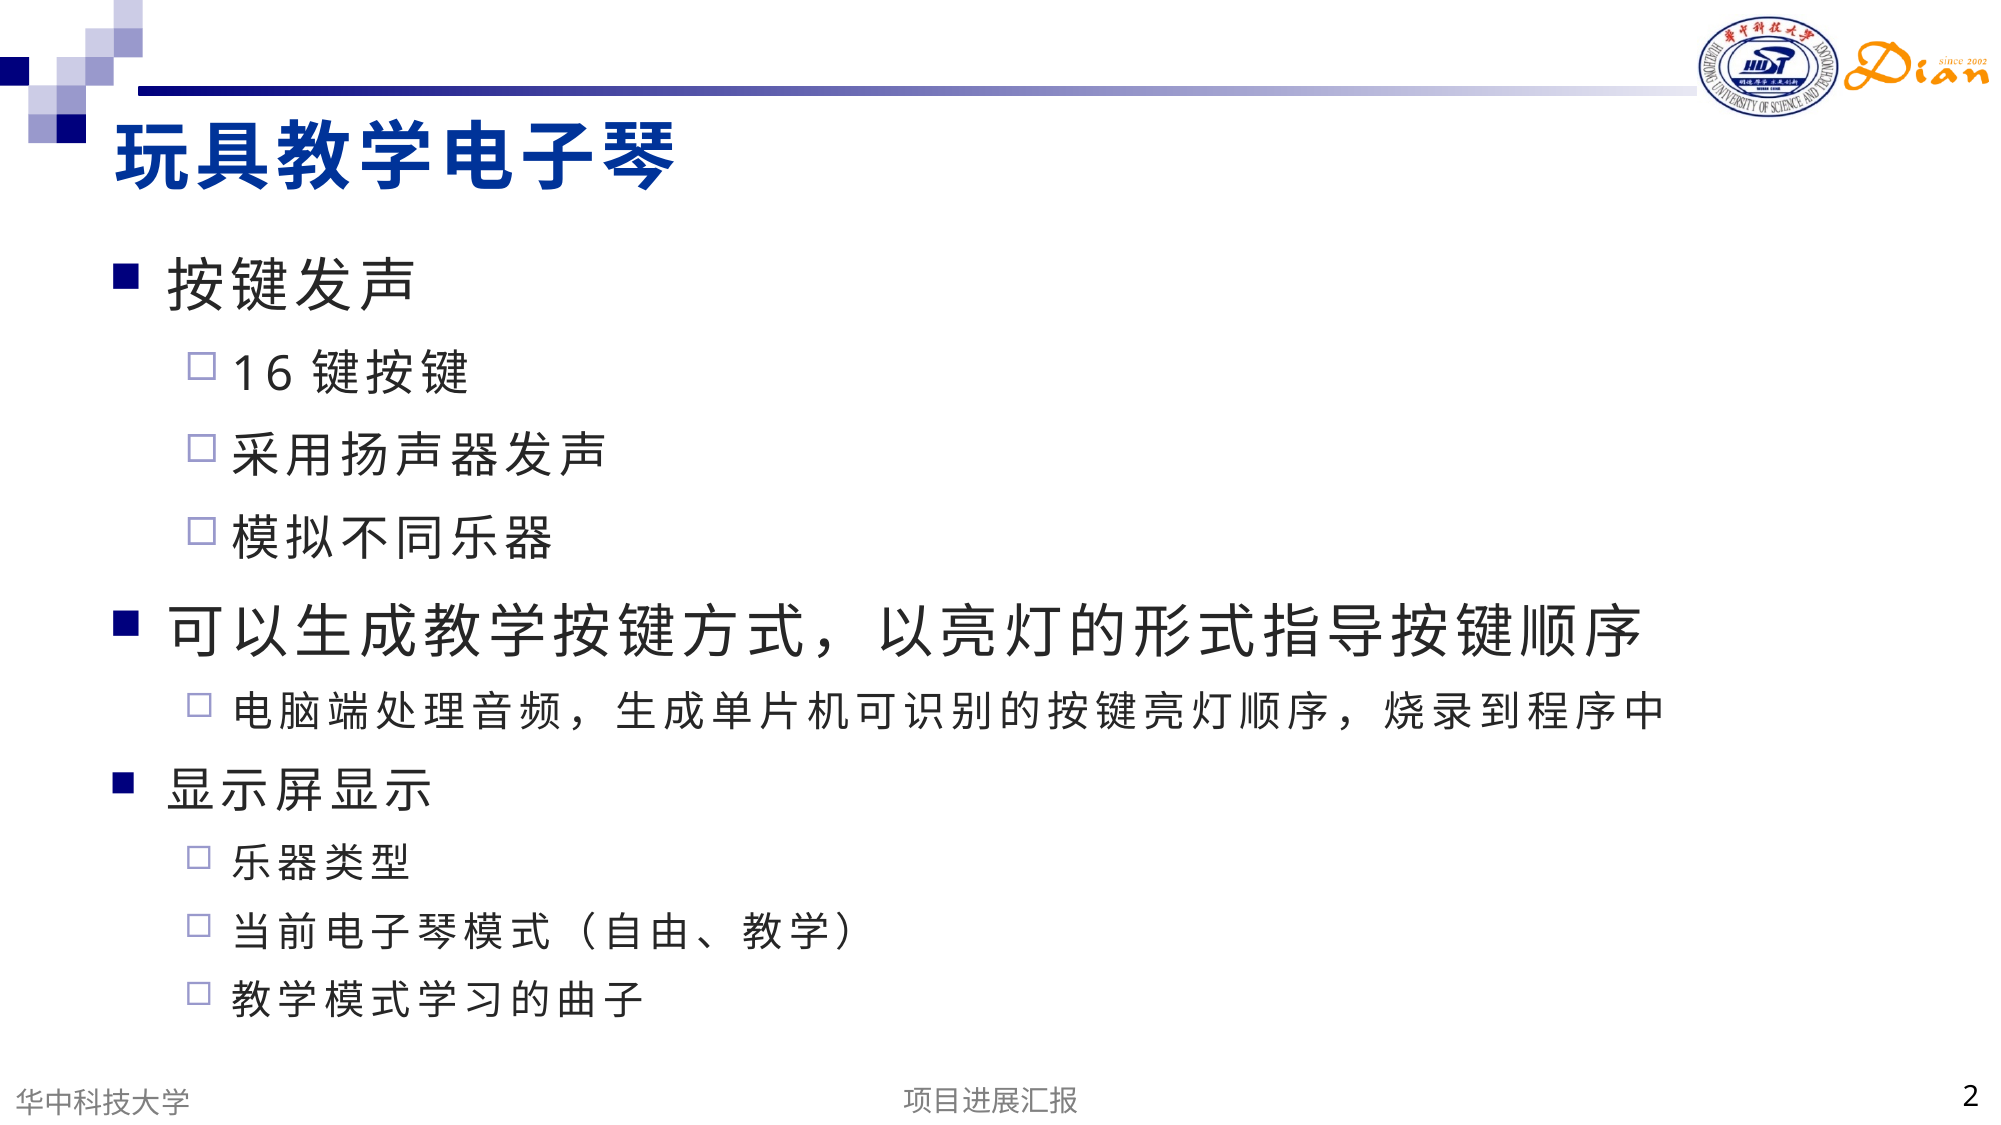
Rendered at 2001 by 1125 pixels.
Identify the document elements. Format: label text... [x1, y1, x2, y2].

slide_number 2 [1527, 1058, 1995, 1125]
footer 项目进展汇报 [674, 1058, 1309, 1125]
picture [1697, 14, 1839, 119]
picture [1843, 37, 2000, 97]
list 按键发声 16键按键 采用扬声器发声 模拟不同乐器 可以生成教学按键方式，以亮灯的形式指导按键顺序 电脑端处理音频，生成单片机可识别的按键亮灯顺序，烧录到程序中 显示屏显示 乐器类型 当前电子琴模式（自由、教学） 教学模式学习的曲子 [94, 222, 2000, 1062]
title 玩具教学电子琴 [99, 100, 1470, 207]
slide_number 华中科技大学 [0, 1060, 611, 1125]
